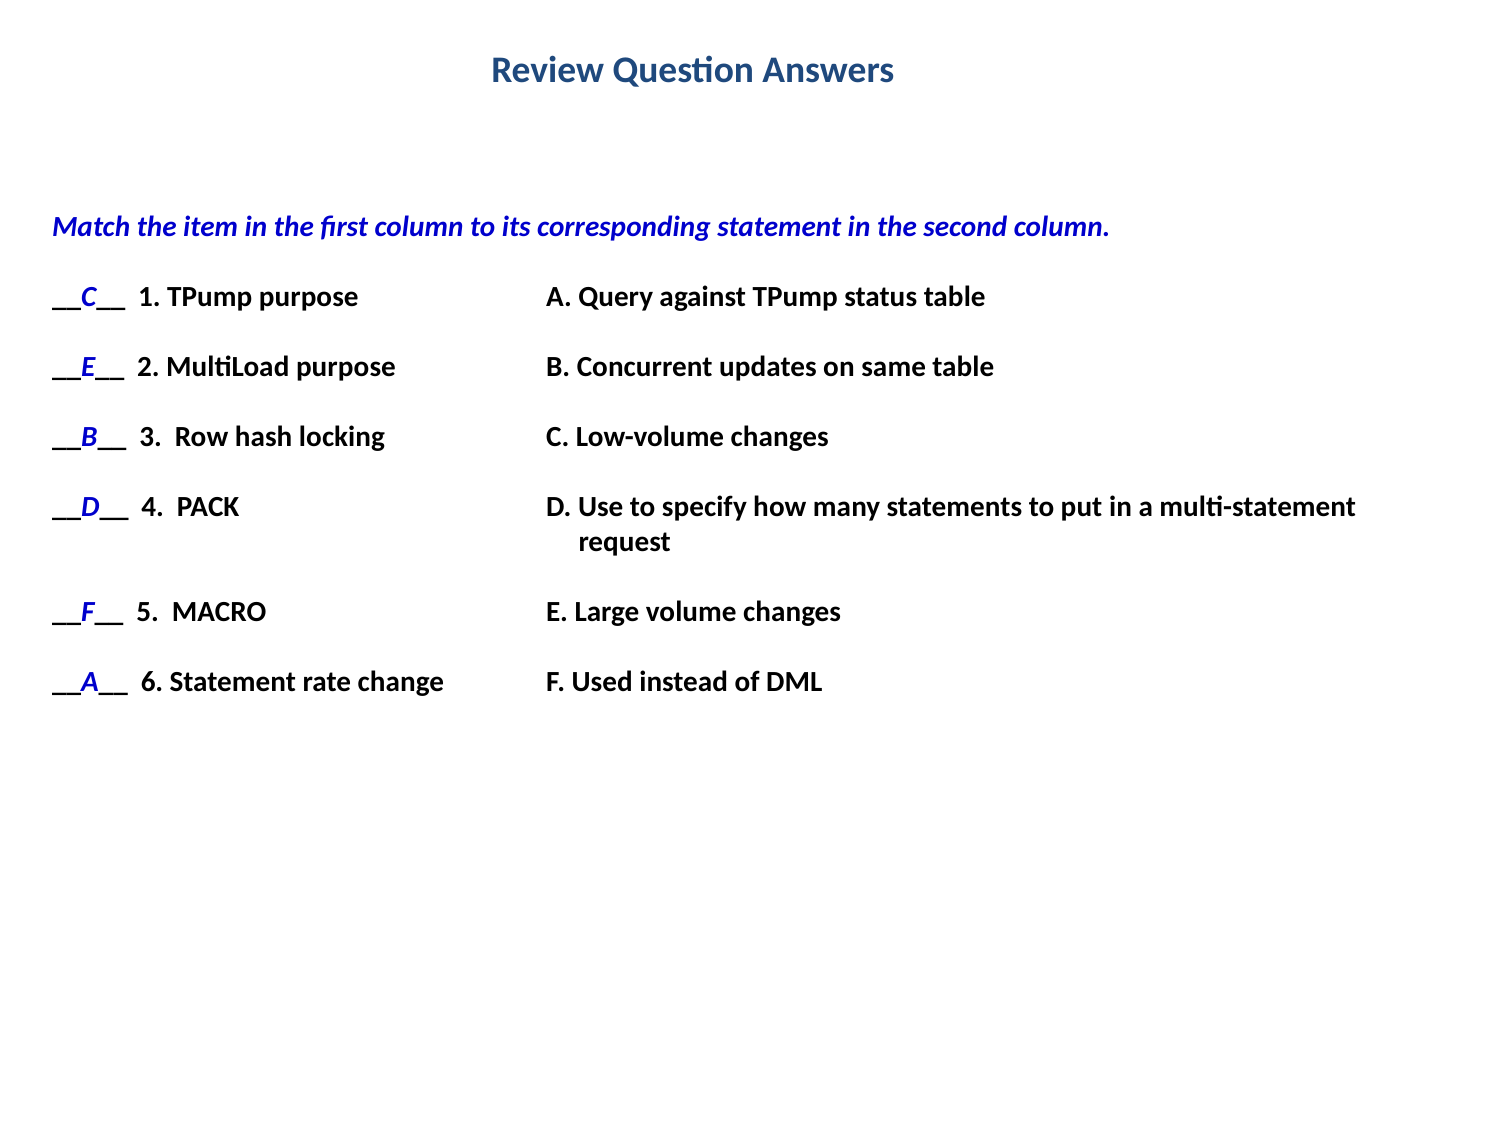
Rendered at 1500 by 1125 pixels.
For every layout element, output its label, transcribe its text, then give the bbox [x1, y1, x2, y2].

text_box Review Question Answers [476, 37, 910, 98]
text_box Match the item in the first column to its corresponding statement in the second column. __C__ 1. TPump purpose A. Query against TPump status table __E__ 2. MultiLoad purpose B. Concurrent updates on same table __B__ 3. Row hash locking C. Low-volume changes __D__ 4. PACK D. Use to specify how many statements to put in a multi-statement request __F__ 5. MACRO E. Large volume changes __A__ 6. Statement rate change F. Used instead of DML [37, 199, 1500, 705]
